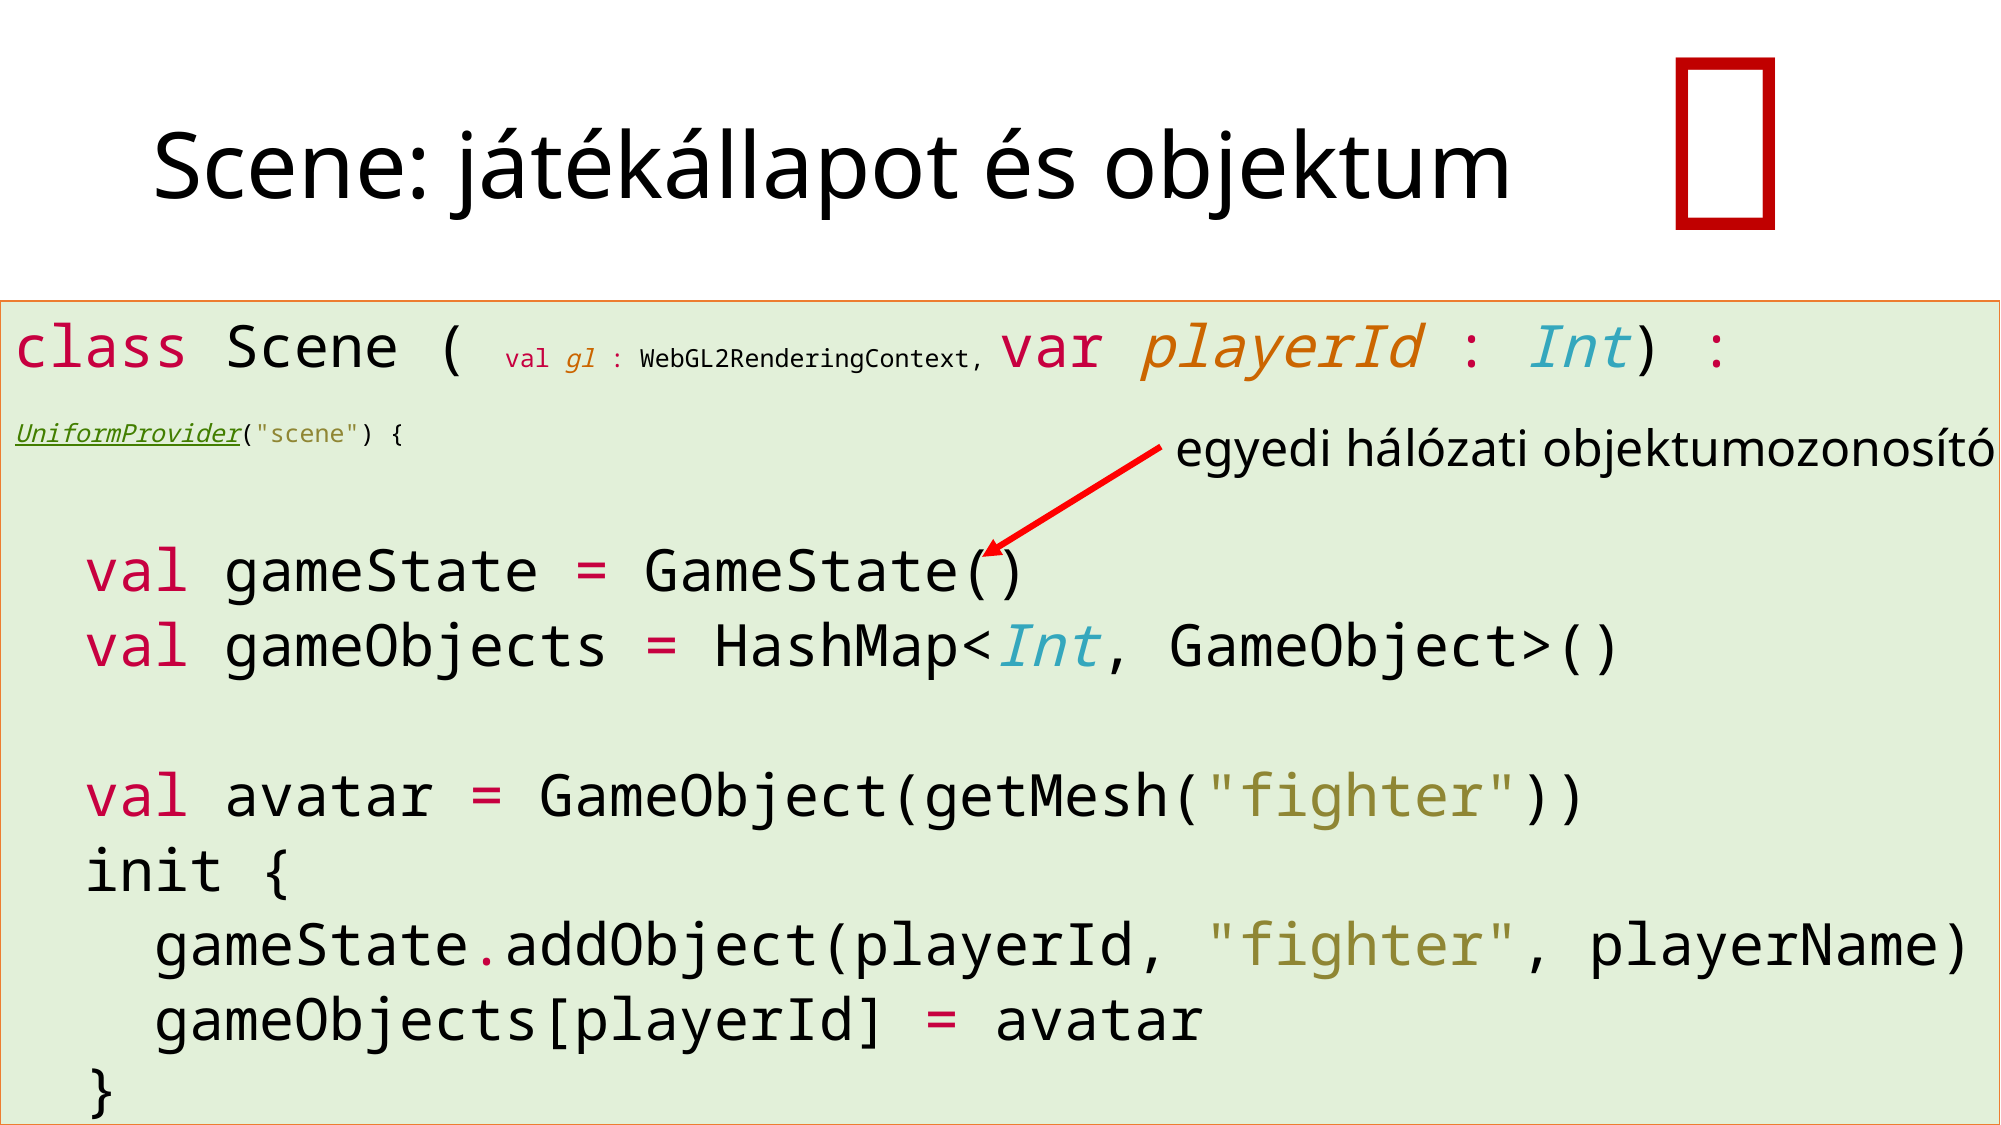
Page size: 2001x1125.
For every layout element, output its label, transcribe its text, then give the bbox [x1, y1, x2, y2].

title Scene: játékállapot és objektum [137, 59, 1639, 278]
text_box egyedi hálózati objektumozonosító [1160, 409, 2000, 484]
text_box  [1639, 0, 1945, 286]
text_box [982, 447, 1229, 557]
text_box class Scene ( val gl : WebGL2RenderingContext, var playerId : Int) : UniformProvider("scene") { val gameState = GameState() val gameObjects = HashMap<Int, GameObject>() val avatar = GameObject(getMesh("fighter")) init { gameState.addObject(playerId, "fighter", playerName) gameObjects[playerId] = avatar } [0, 300, 2000, 1125]
